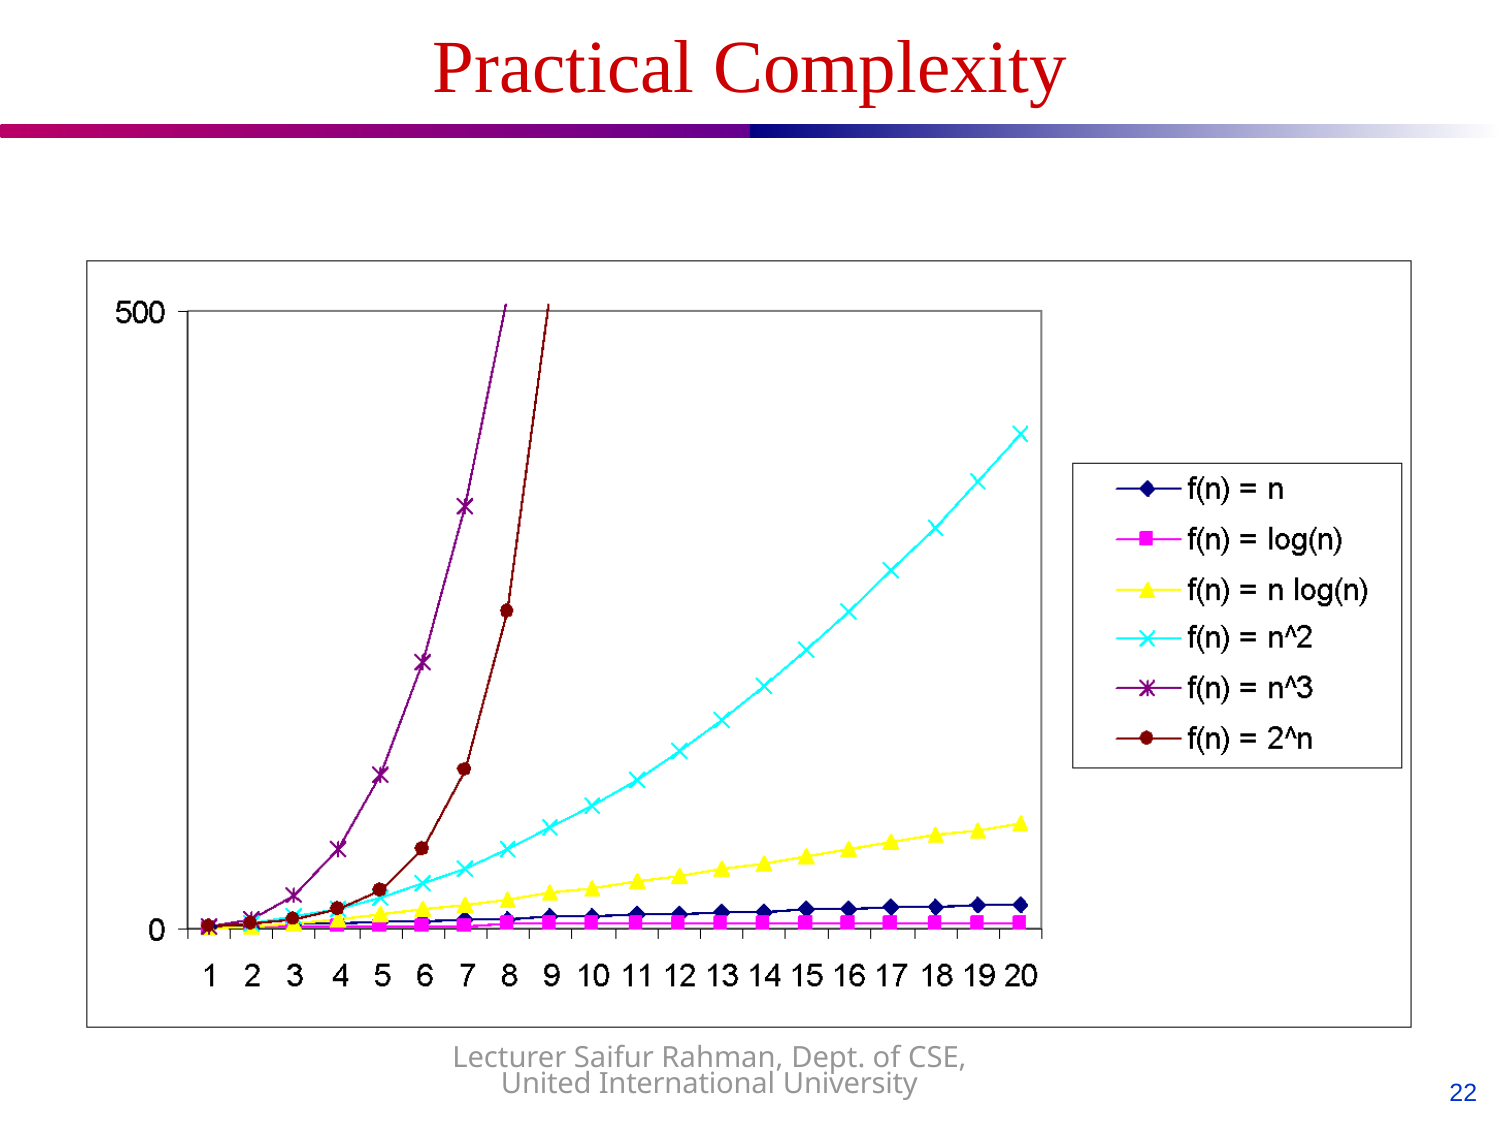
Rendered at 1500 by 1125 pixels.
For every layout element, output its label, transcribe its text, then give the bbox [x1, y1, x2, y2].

text_box Lecturer Saifur Rahman, Dept. of CSE, United International University [443, 1047, 975, 1100]
title Practical Complexity [75, 24, 1425, 100]
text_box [74, 249, 1426, 1038]
